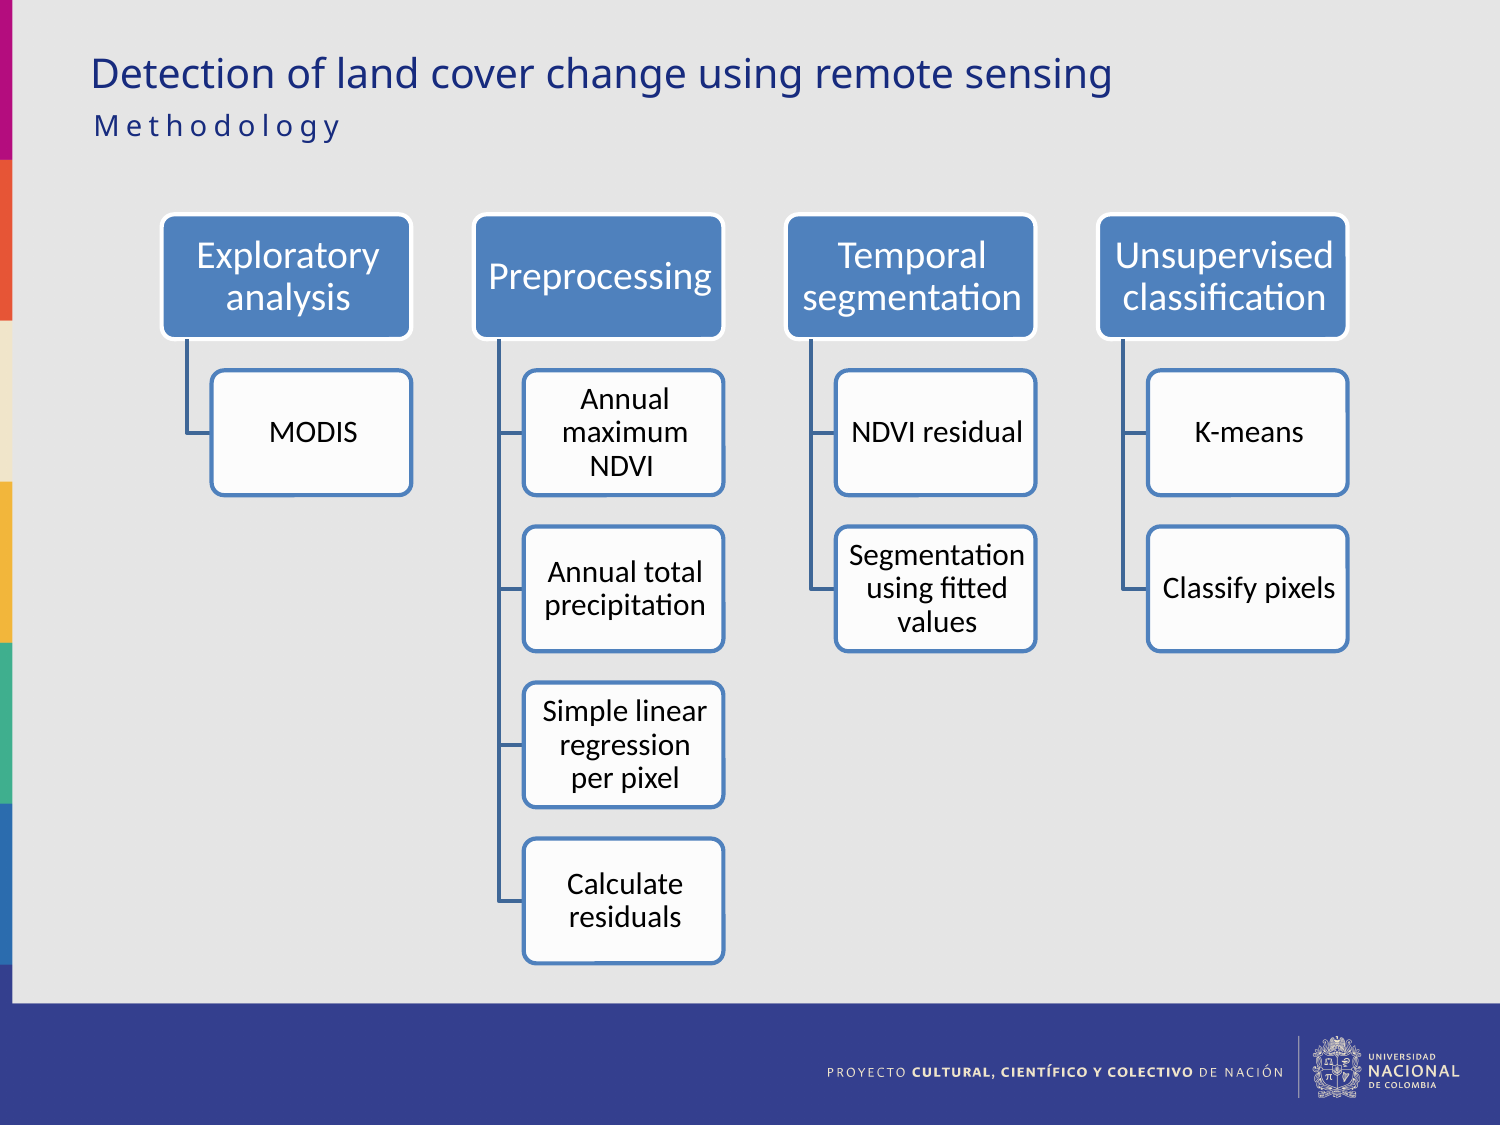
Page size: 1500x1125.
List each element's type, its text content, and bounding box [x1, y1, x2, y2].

text_box Methodology [78, 105, 1371, 145]
picture [0, 0, 1500, 1125]
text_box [78, 213, 1432, 965]
text_box Detection of land cover change using remote sensing [75, 39, 1160, 105]
